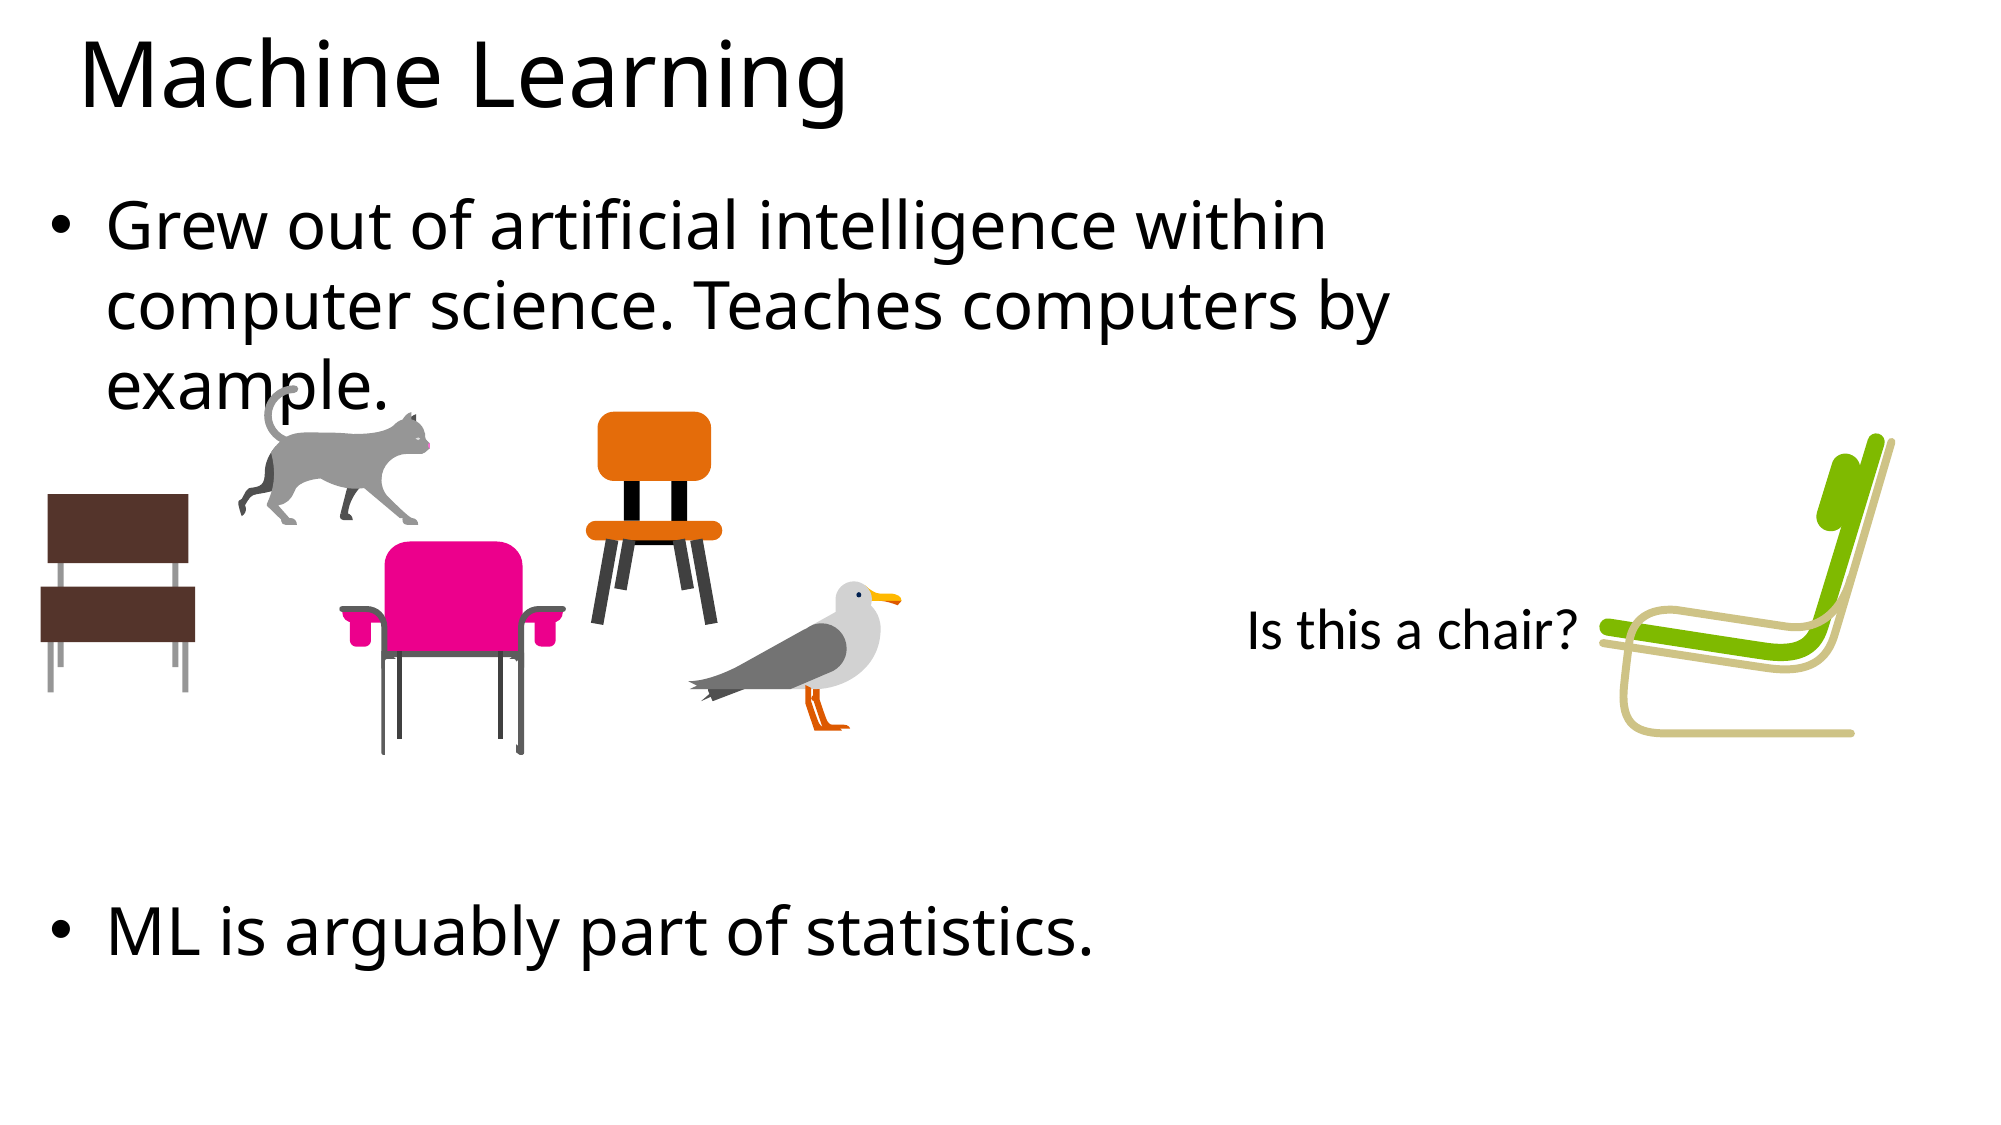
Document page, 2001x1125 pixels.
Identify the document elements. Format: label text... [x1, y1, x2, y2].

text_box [678, 580, 902, 732]
picture [237, 384, 431, 525]
picture [1597, 432, 1896, 738]
list Grew out of artificial intelligence within computer science. Teaches computers by example. ML is arguably part of statistics. [34, 175, 1643, 1044]
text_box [339, 541, 567, 755]
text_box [40, 493, 196, 693]
title Machine Learning [62, 29, 1953, 205]
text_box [585, 411, 723, 625]
text_box Is this a chair? [1231, 583, 1592, 669]
